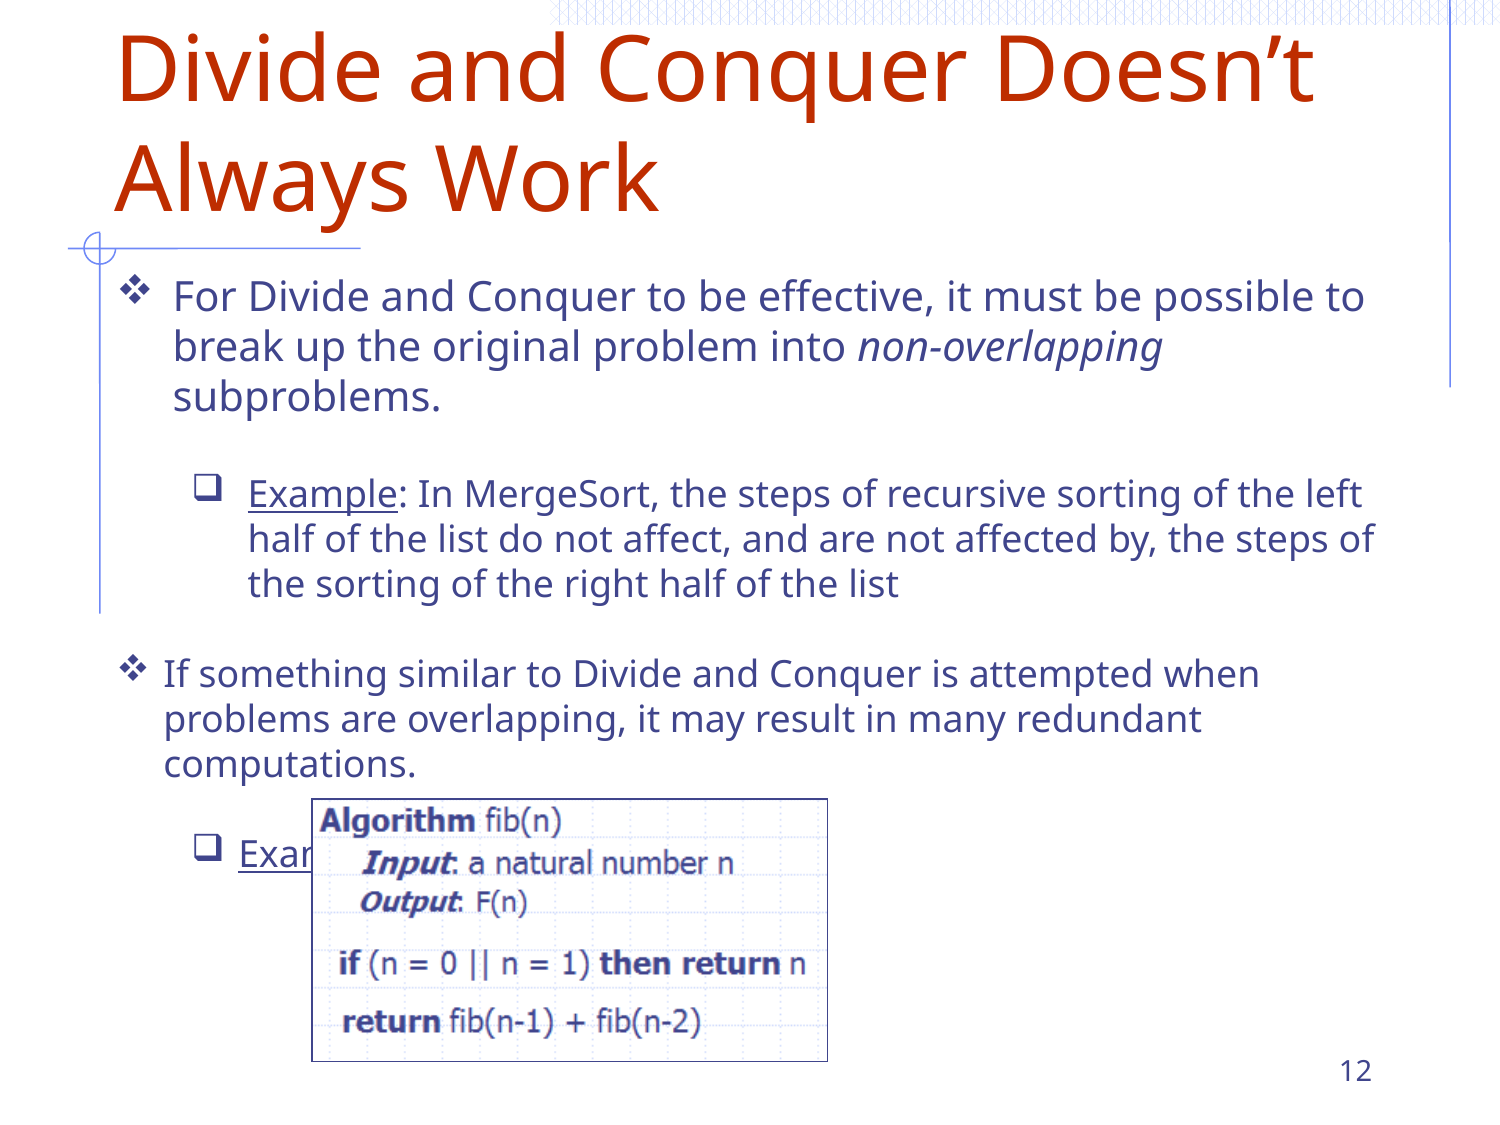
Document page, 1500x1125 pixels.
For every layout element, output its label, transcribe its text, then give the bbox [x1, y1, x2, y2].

text_box For Divide and Conquer to be effective, it must be possible to break up the original problem into non-overlapping subproblems. Example: In MergeSort, the steps of recursive sorting of the left half of the list do not affect, and are not affected by, the steps of the sorting of the right half of the list If something similar to Divide and Conquer is attempted when problems are overlapping, it may result in many redundant computations. Example: Recursive Fibonacci [101, 262, 1438, 928]
picture [312, 799, 827, 1062]
slide_number 12 [1074, 1025, 1388, 1100]
title Divide and Conquer Doesn’t Always Work [99, 50, 1375, 238]
